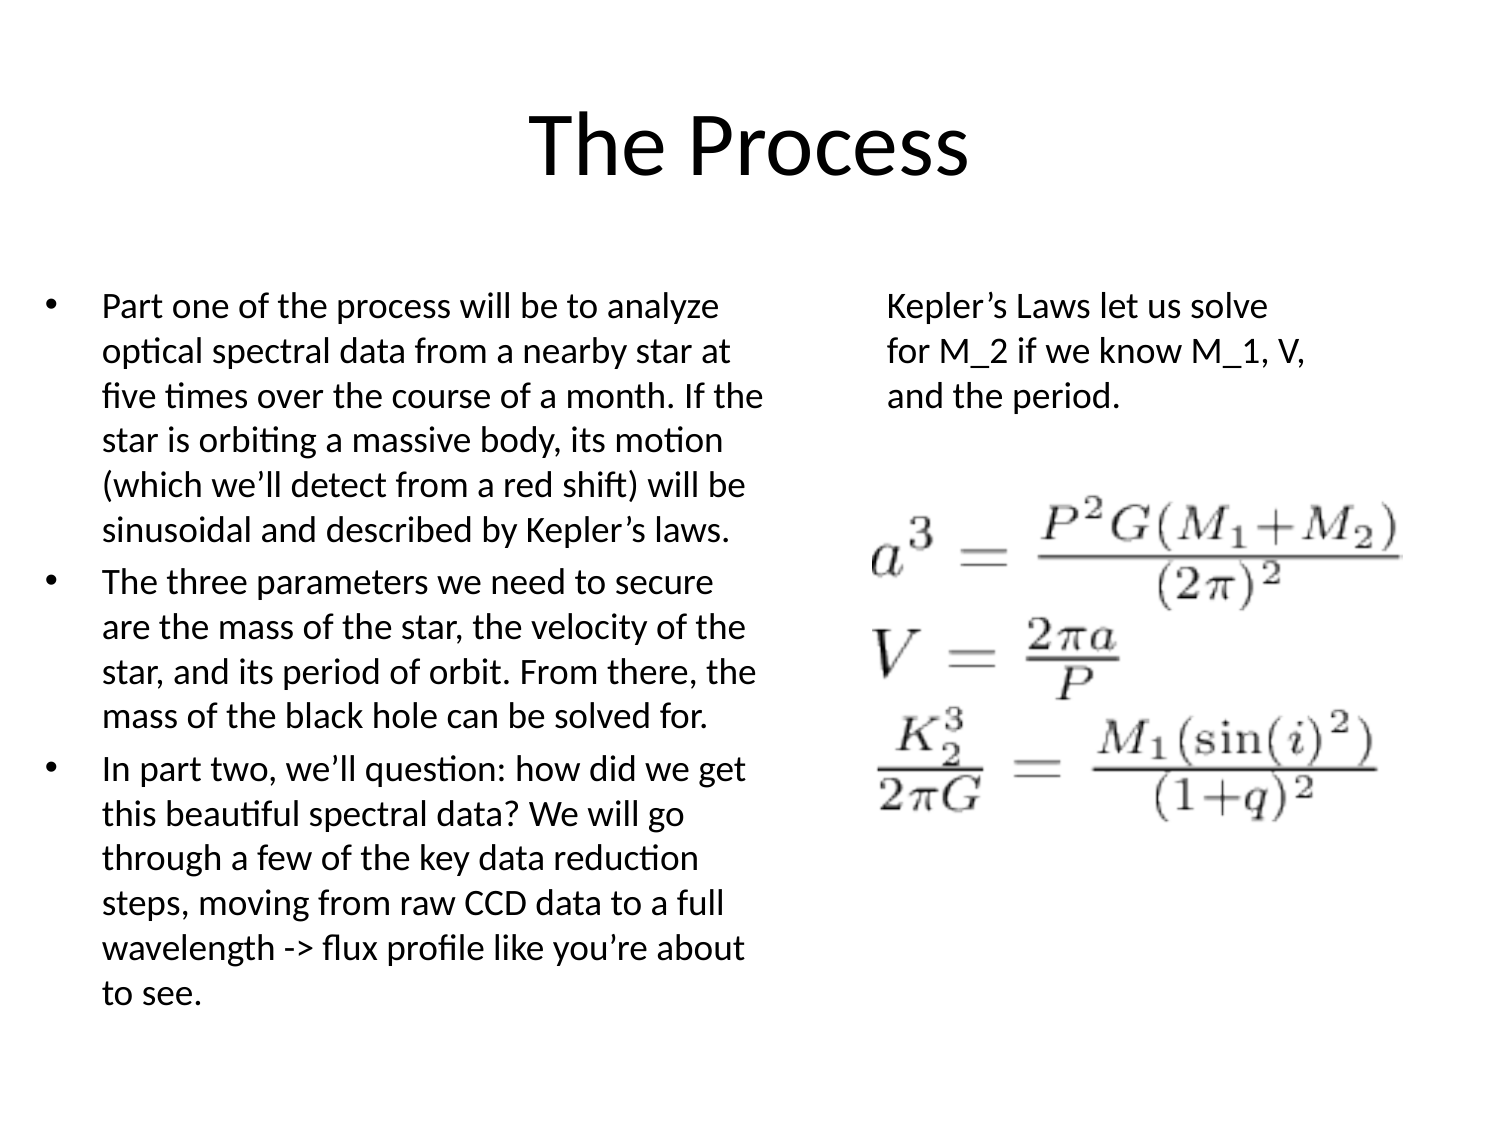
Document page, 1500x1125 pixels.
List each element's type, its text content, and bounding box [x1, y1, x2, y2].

list Part one of the process will be to analyze optical spectral data from a nearby star at five times over the course of a month. If the star is orbiting a massive body, its motion (which we’ll detect from a red shift) will be sinusoidal and described by Kepler’s laws. The three parameters we need to secure are the mass of the star, the velocity of the star, and its period of orbit. From there, the mass of the black hole can be solved for. In part two, we’ll question: how did we get this beautiful spectral data? We will go through a few of the key data reduction steps, moving from raw CCD data to a full wavelength -> flux profile like you’re about to see. [29, 273, 786, 1056]
title The Process [75, 45, 1425, 233]
picture [871, 492, 1403, 829]
text_box Kepler’s Laws let us solve for M_2 if we know M_1, V, and the period. [872, 273, 1325, 424]
